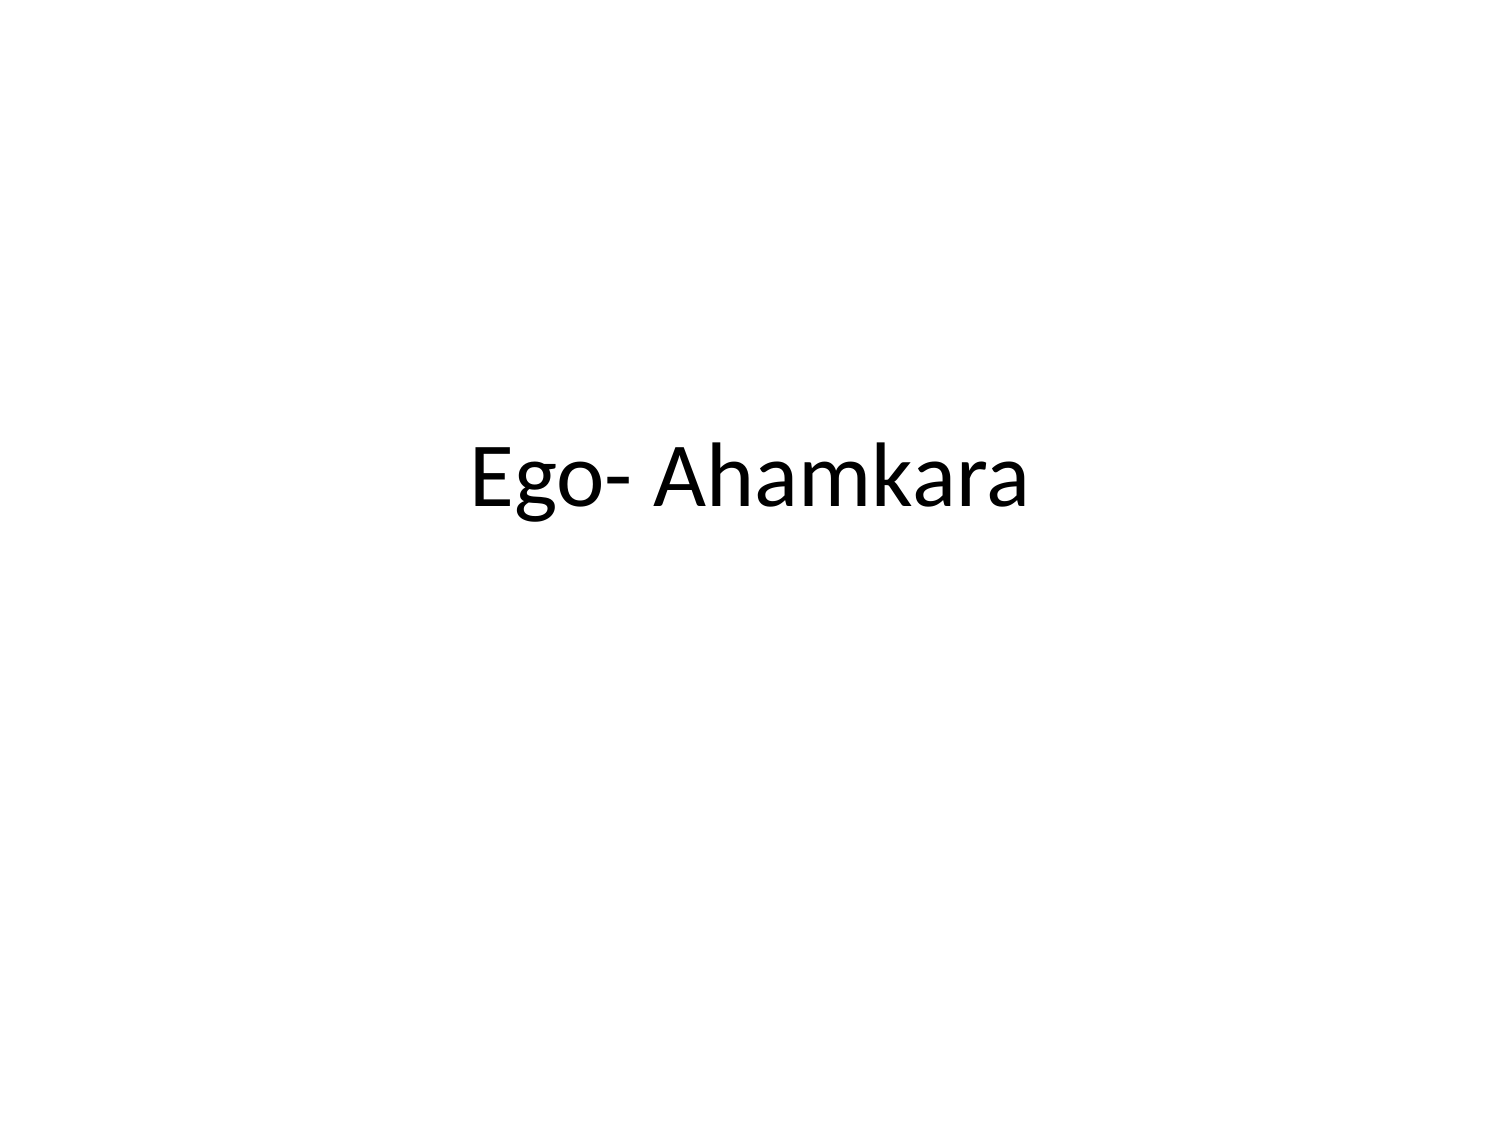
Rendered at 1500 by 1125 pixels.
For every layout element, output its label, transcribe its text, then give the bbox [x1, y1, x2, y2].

title Ego- Ahamkara [112, 349, 1388, 591]
